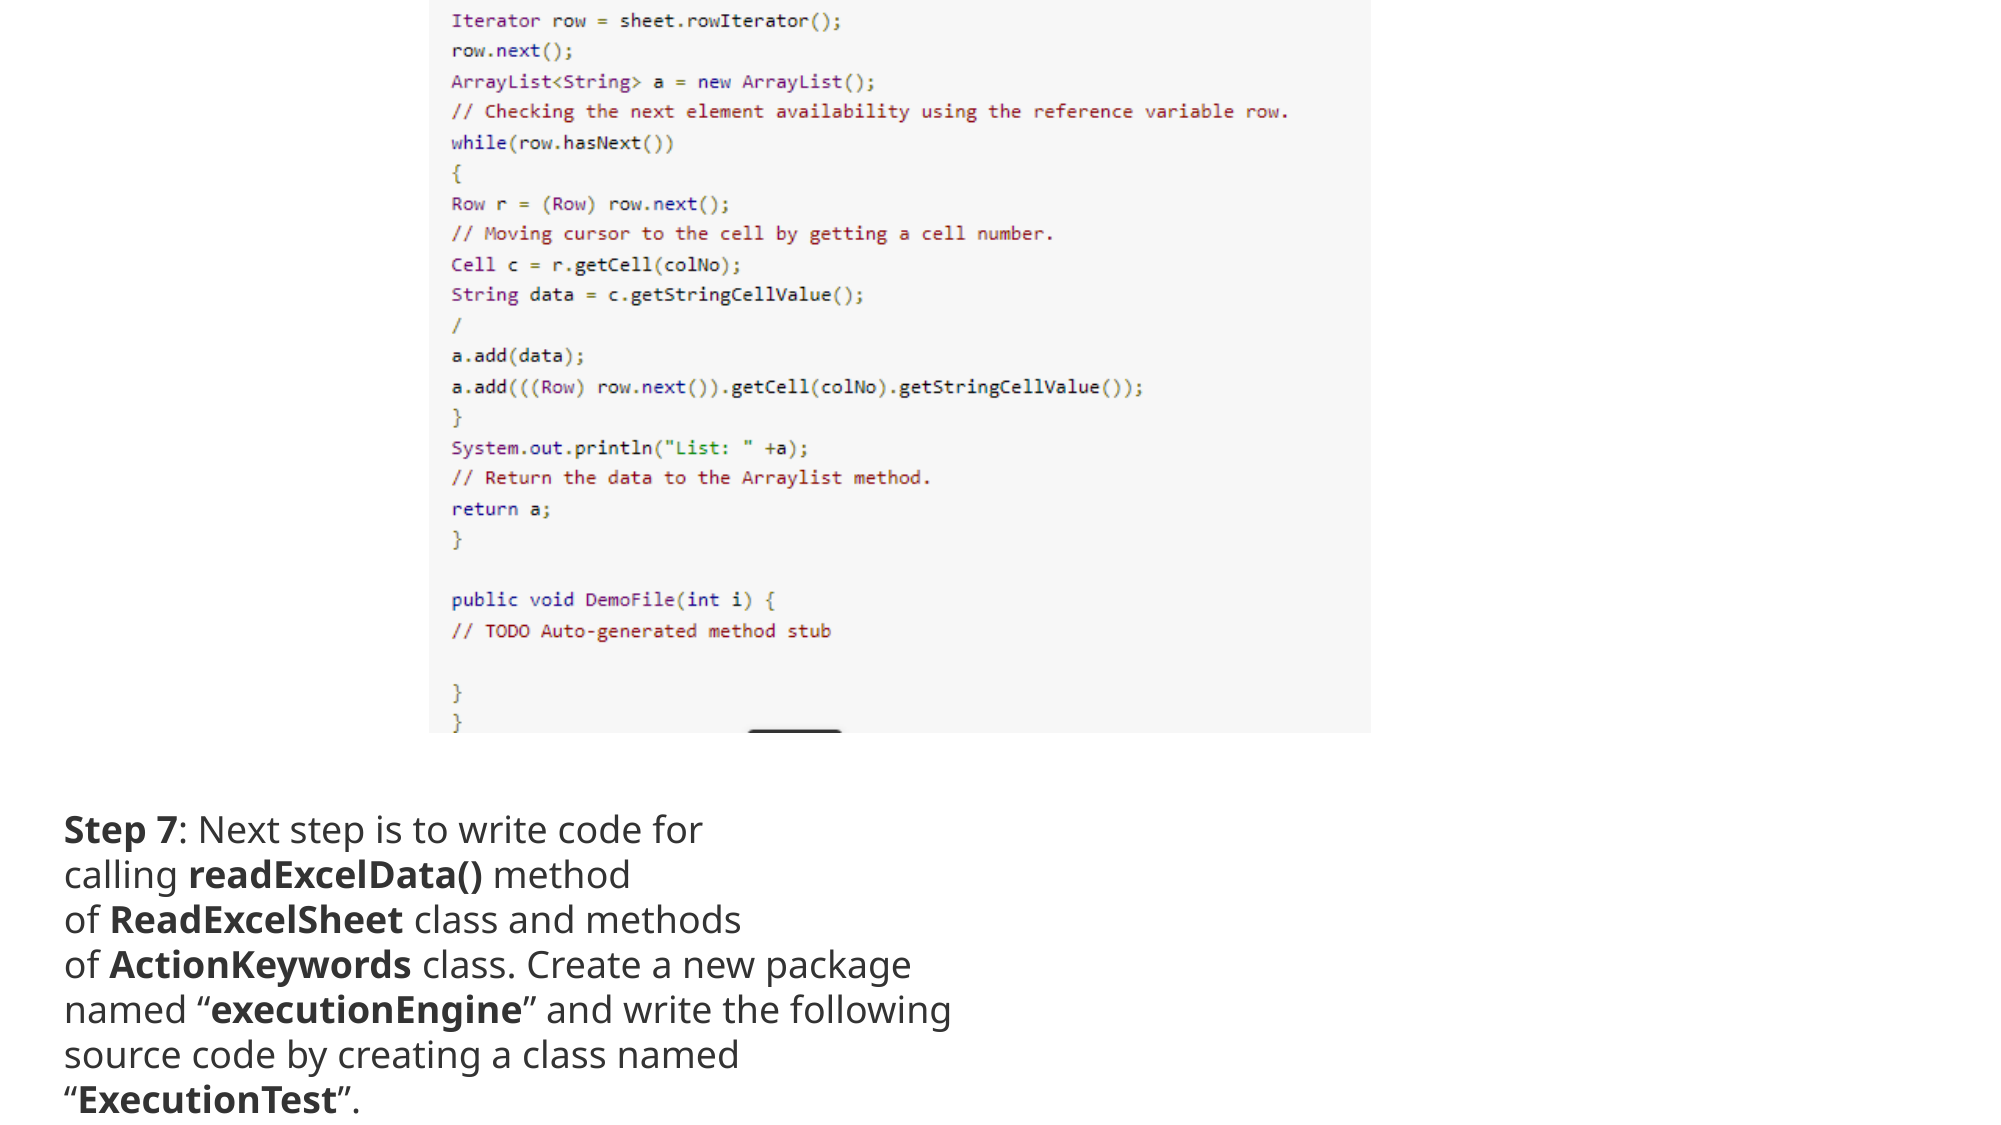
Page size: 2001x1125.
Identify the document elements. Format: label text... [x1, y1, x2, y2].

picture [429, 0, 1371, 733]
text_box Step 7: Next step is to write code for calling readExcelData() method of ReadExcelSheet class and methods of ActionKeywords class. Create a new package named “executionEngine” and write the following source code by creating a class named “ExecutionTest”. [49, 798, 1050, 1125]
